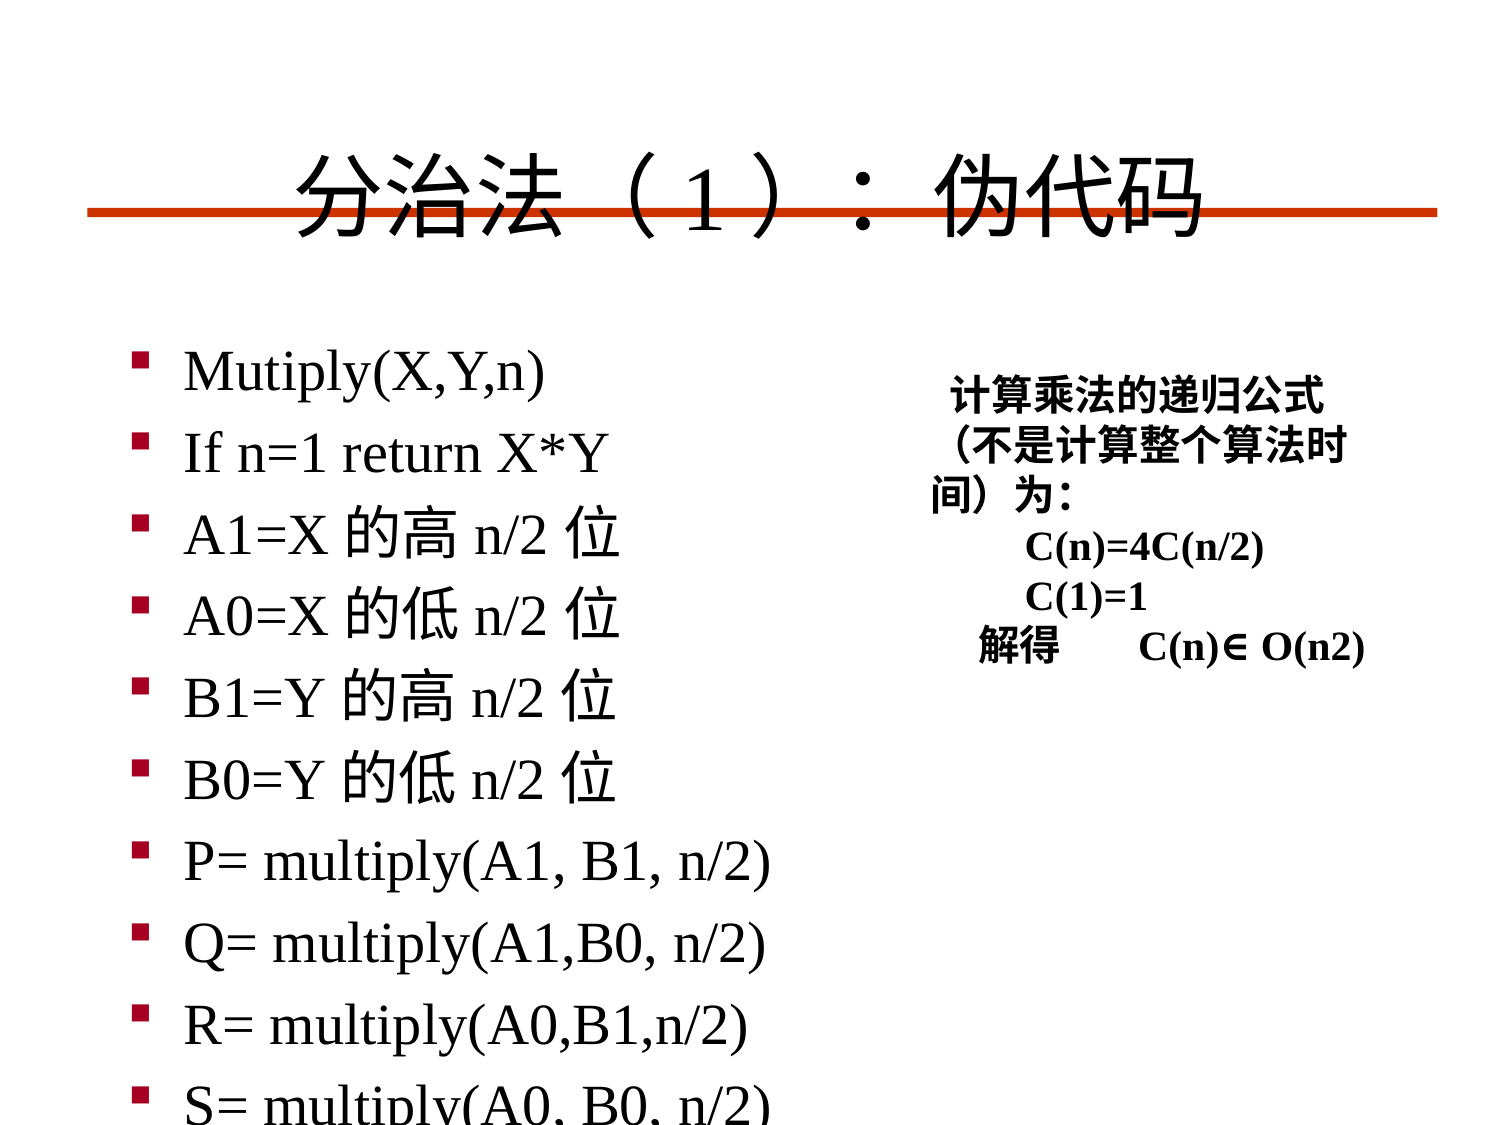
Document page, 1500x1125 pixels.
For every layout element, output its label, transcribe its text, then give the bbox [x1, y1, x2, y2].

text_box 计算乘法的递归公式（不是计算整个算法时间）为： C(n)=4C(n/2) C(1)=1 解得 C(n)∈ O(n2) [915, 361, 1412, 677]
title 分治法（1）：伪代码 [112, 99, 1388, 288]
list Mutiply(X,Y,n) If n=1 return X*Y A1=X的高n/2位 A0=X的低n/2位 B1=Y的高n/2位 B0=Y的低n/2位 P= multiply(A1, B1, n/2) Q= multiply(A1,B0, n/2) R= multiply(A0,B1,n/2) S= multiply(A0, B0, n/2) C=P<<n+(Q+R)<<n/2+S return C [112, 324, 1388, 1000]
